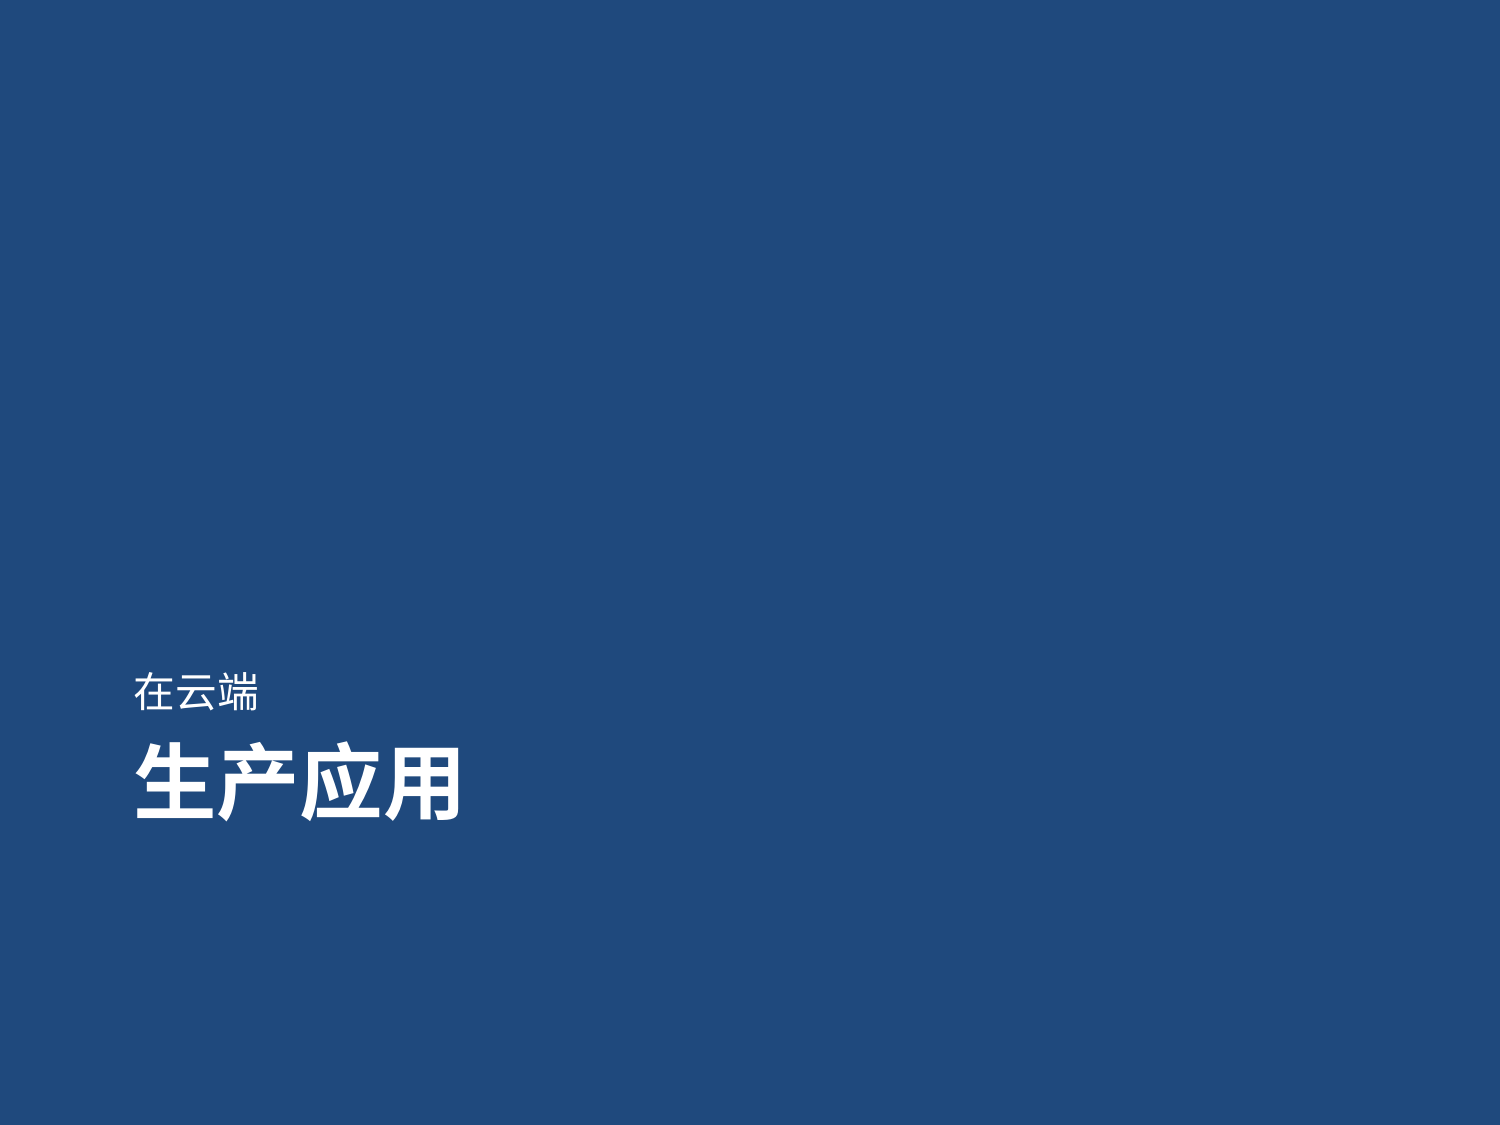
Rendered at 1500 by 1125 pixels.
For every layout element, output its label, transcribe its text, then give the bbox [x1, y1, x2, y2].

list 在云端 [118, 476, 1394, 723]
title 生产应用 [118, 723, 1394, 947]
